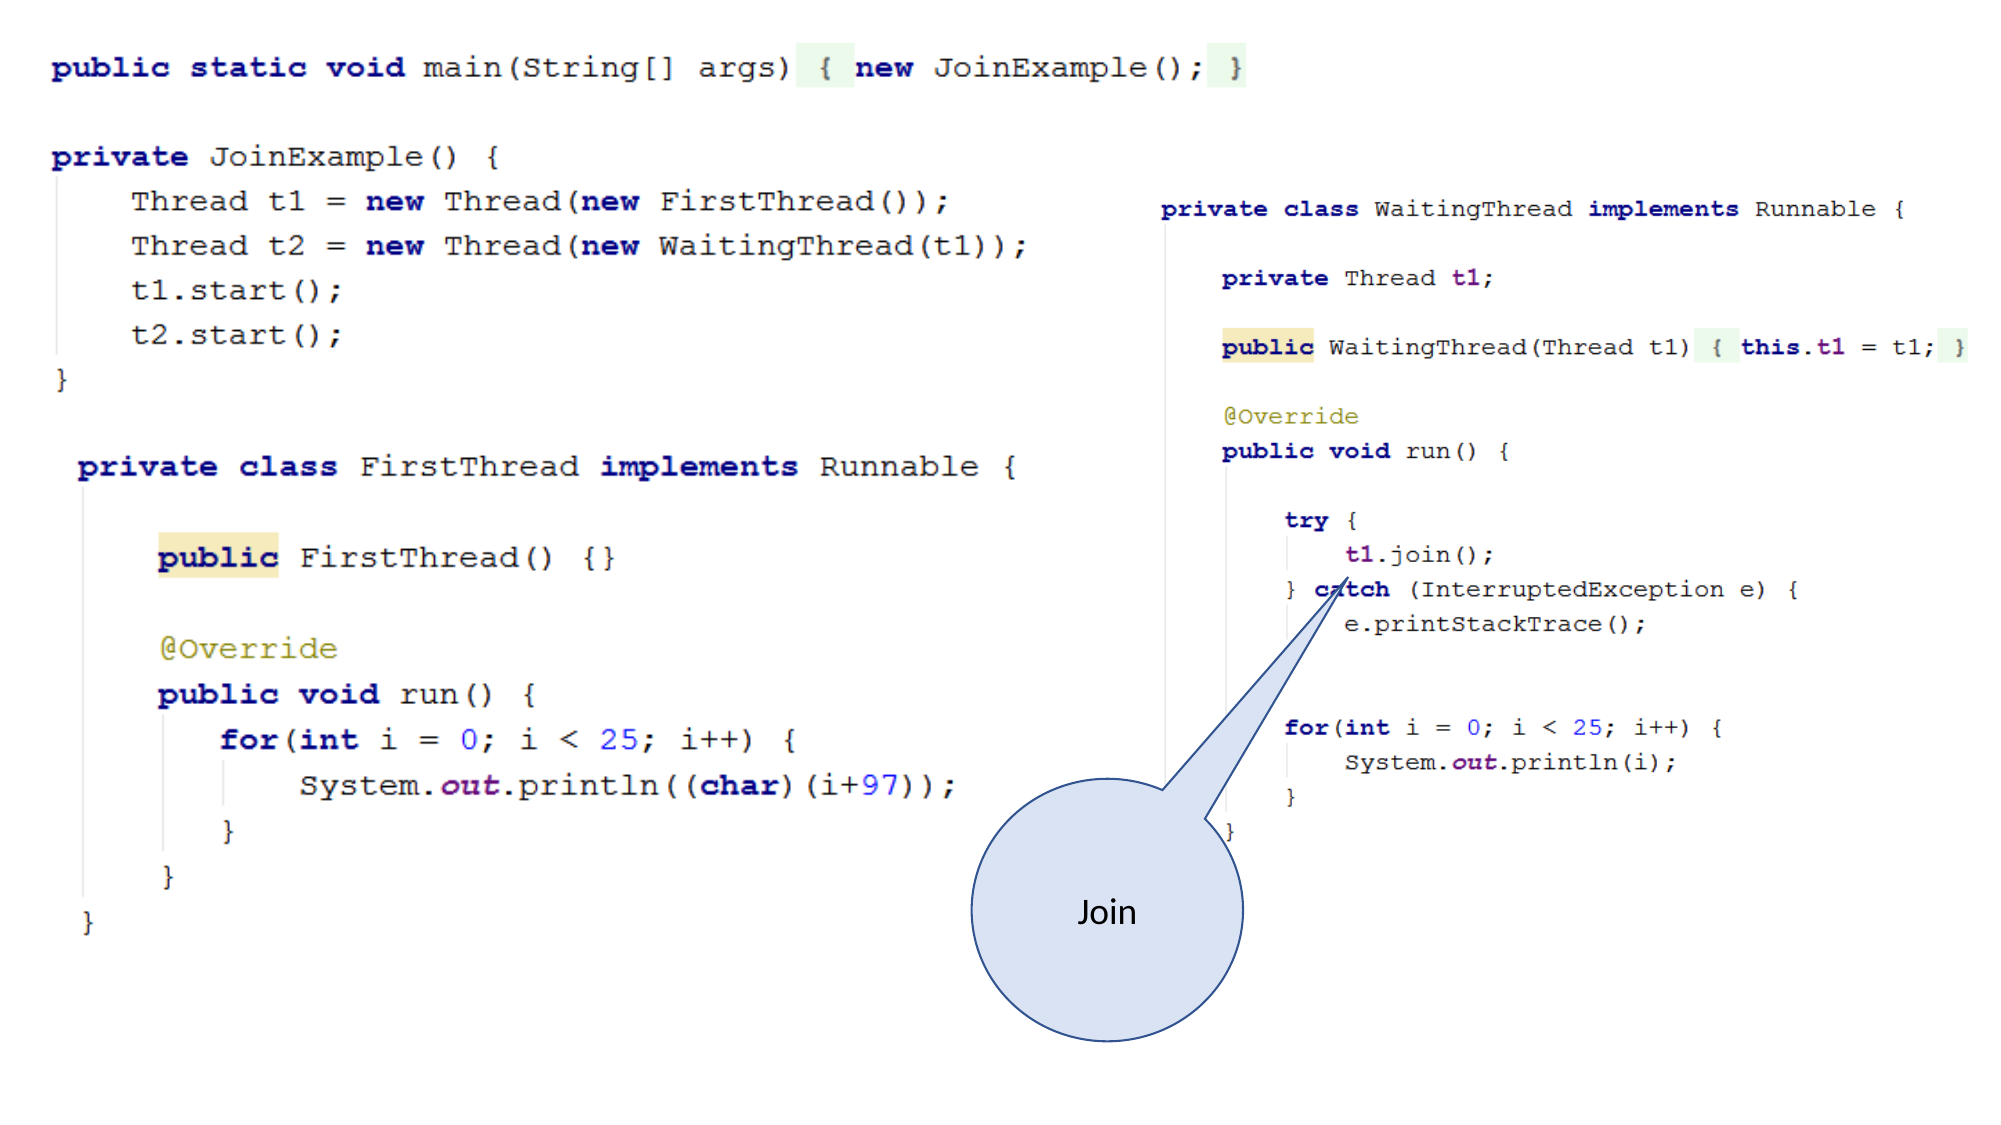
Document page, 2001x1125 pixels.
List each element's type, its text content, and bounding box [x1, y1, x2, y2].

picture [26, 416, 1064, 961]
picture [26, 36, 1975, 883]
text_box Join [981, 777, 1245, 1043]
